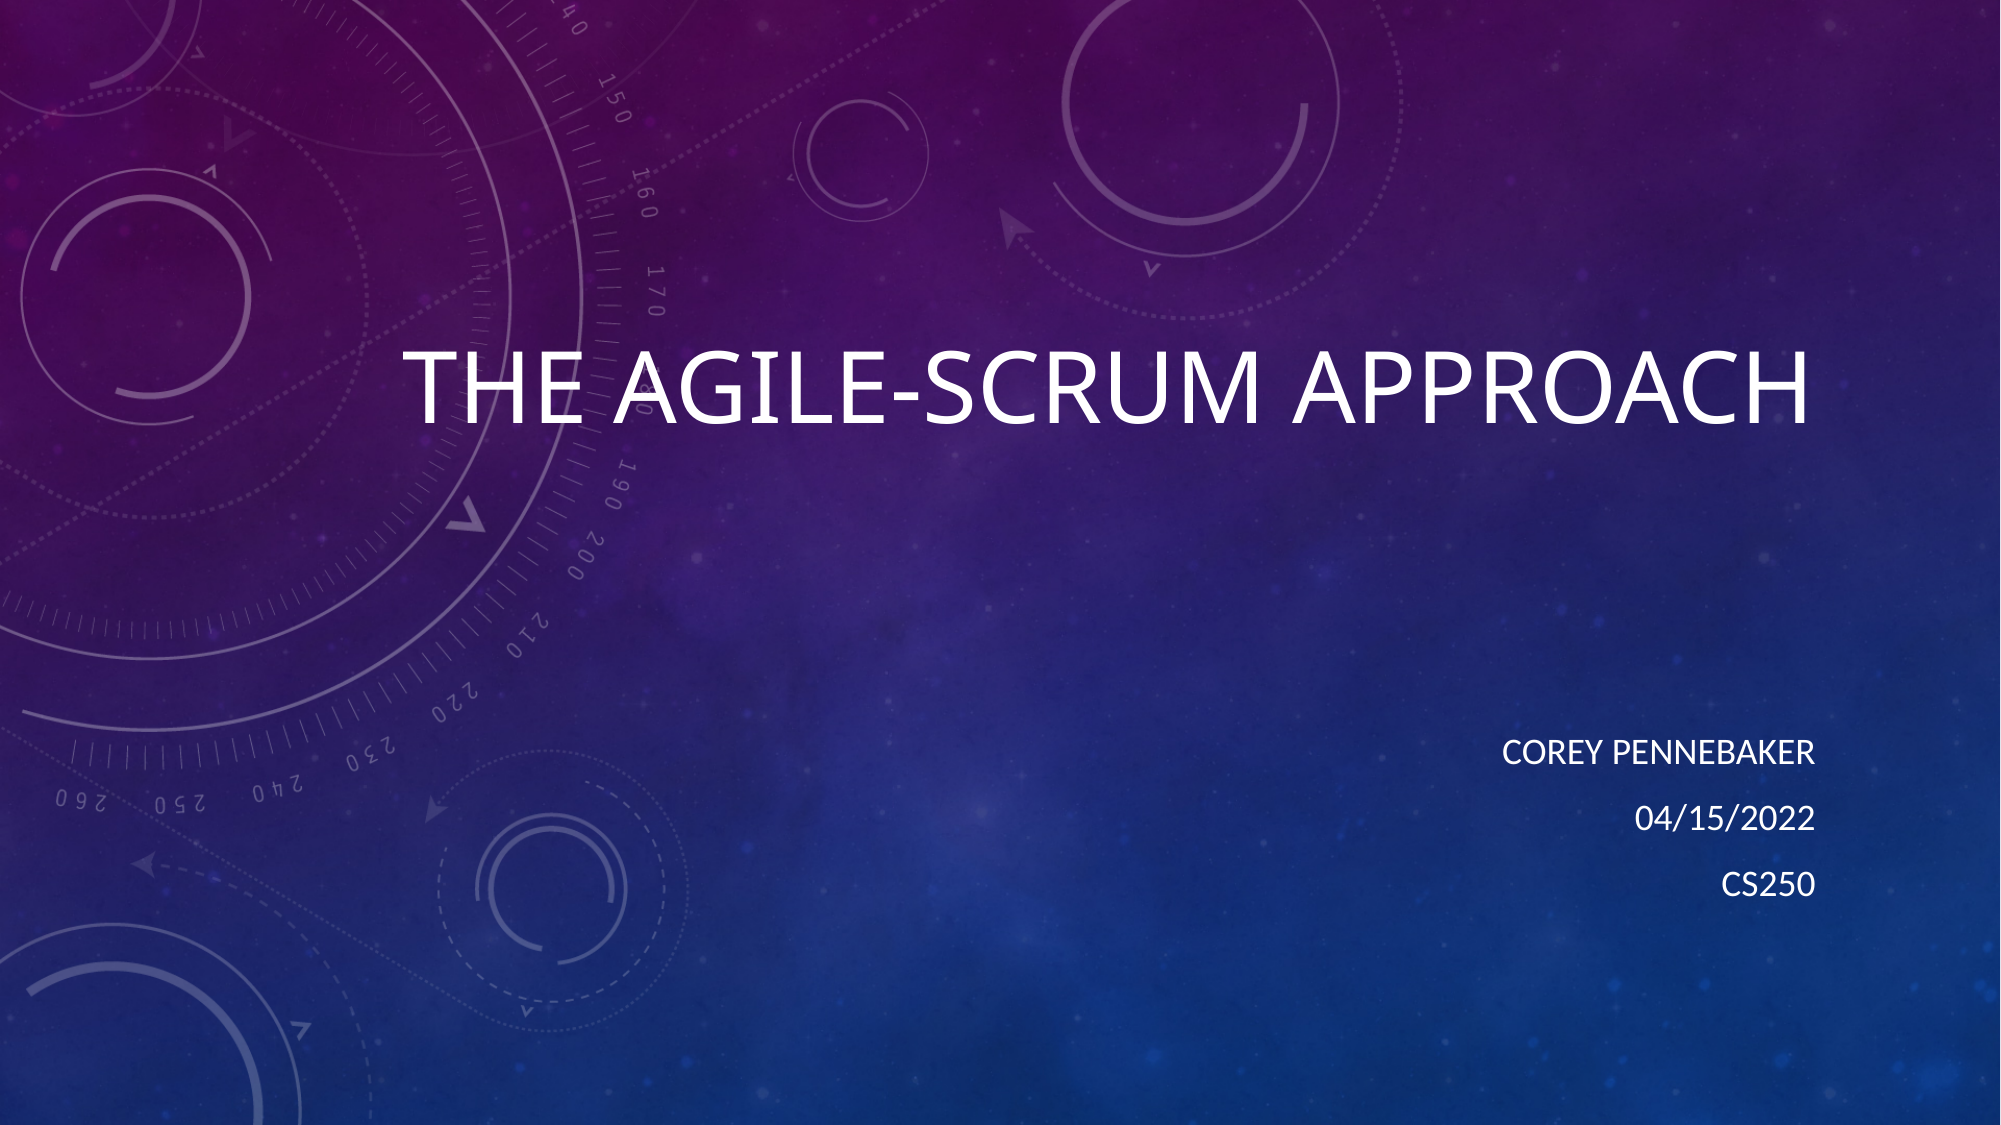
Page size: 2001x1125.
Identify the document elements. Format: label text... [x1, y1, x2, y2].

picture [0, 0, 2001, 1125]
title The Agile-Scrum Approach [347, 247, 1831, 452]
subtitle Corey Pennebaker 04/15/2022 Cs250 [650, 719, 1831, 950]
